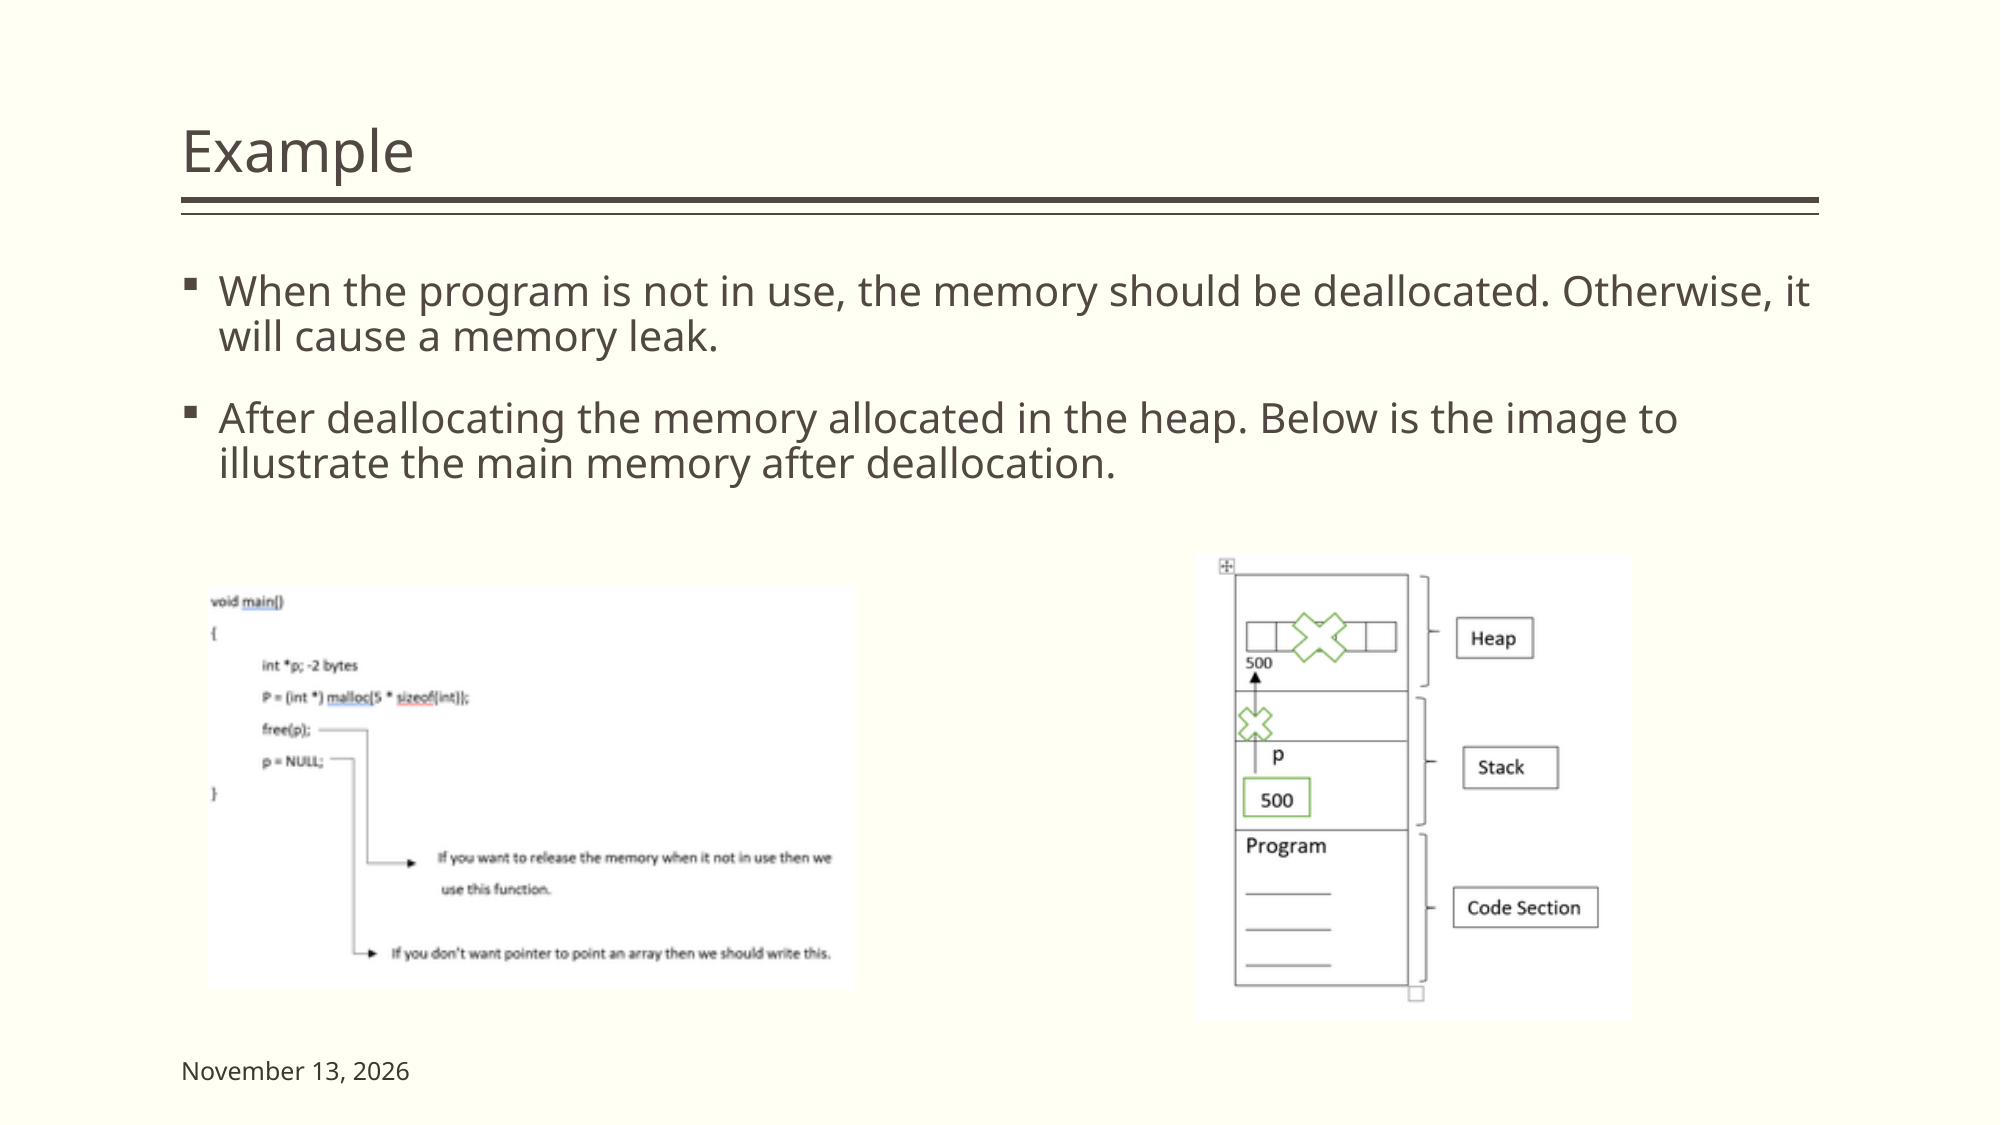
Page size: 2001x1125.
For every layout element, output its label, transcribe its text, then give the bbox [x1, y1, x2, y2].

title Example [181, 12, 1819, 193]
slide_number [181, 1042, 482, 1103]
picture [207, 585, 855, 990]
list When the program is not in use, the memory should be deallocated. Otherwise, it will cause a memory leak. After deallocating the memory allocated in the heap. Below is the image to illustrate the main memory after deallocation. [181, 262, 1819, 1013]
picture [1196, 553, 1632, 1022]
